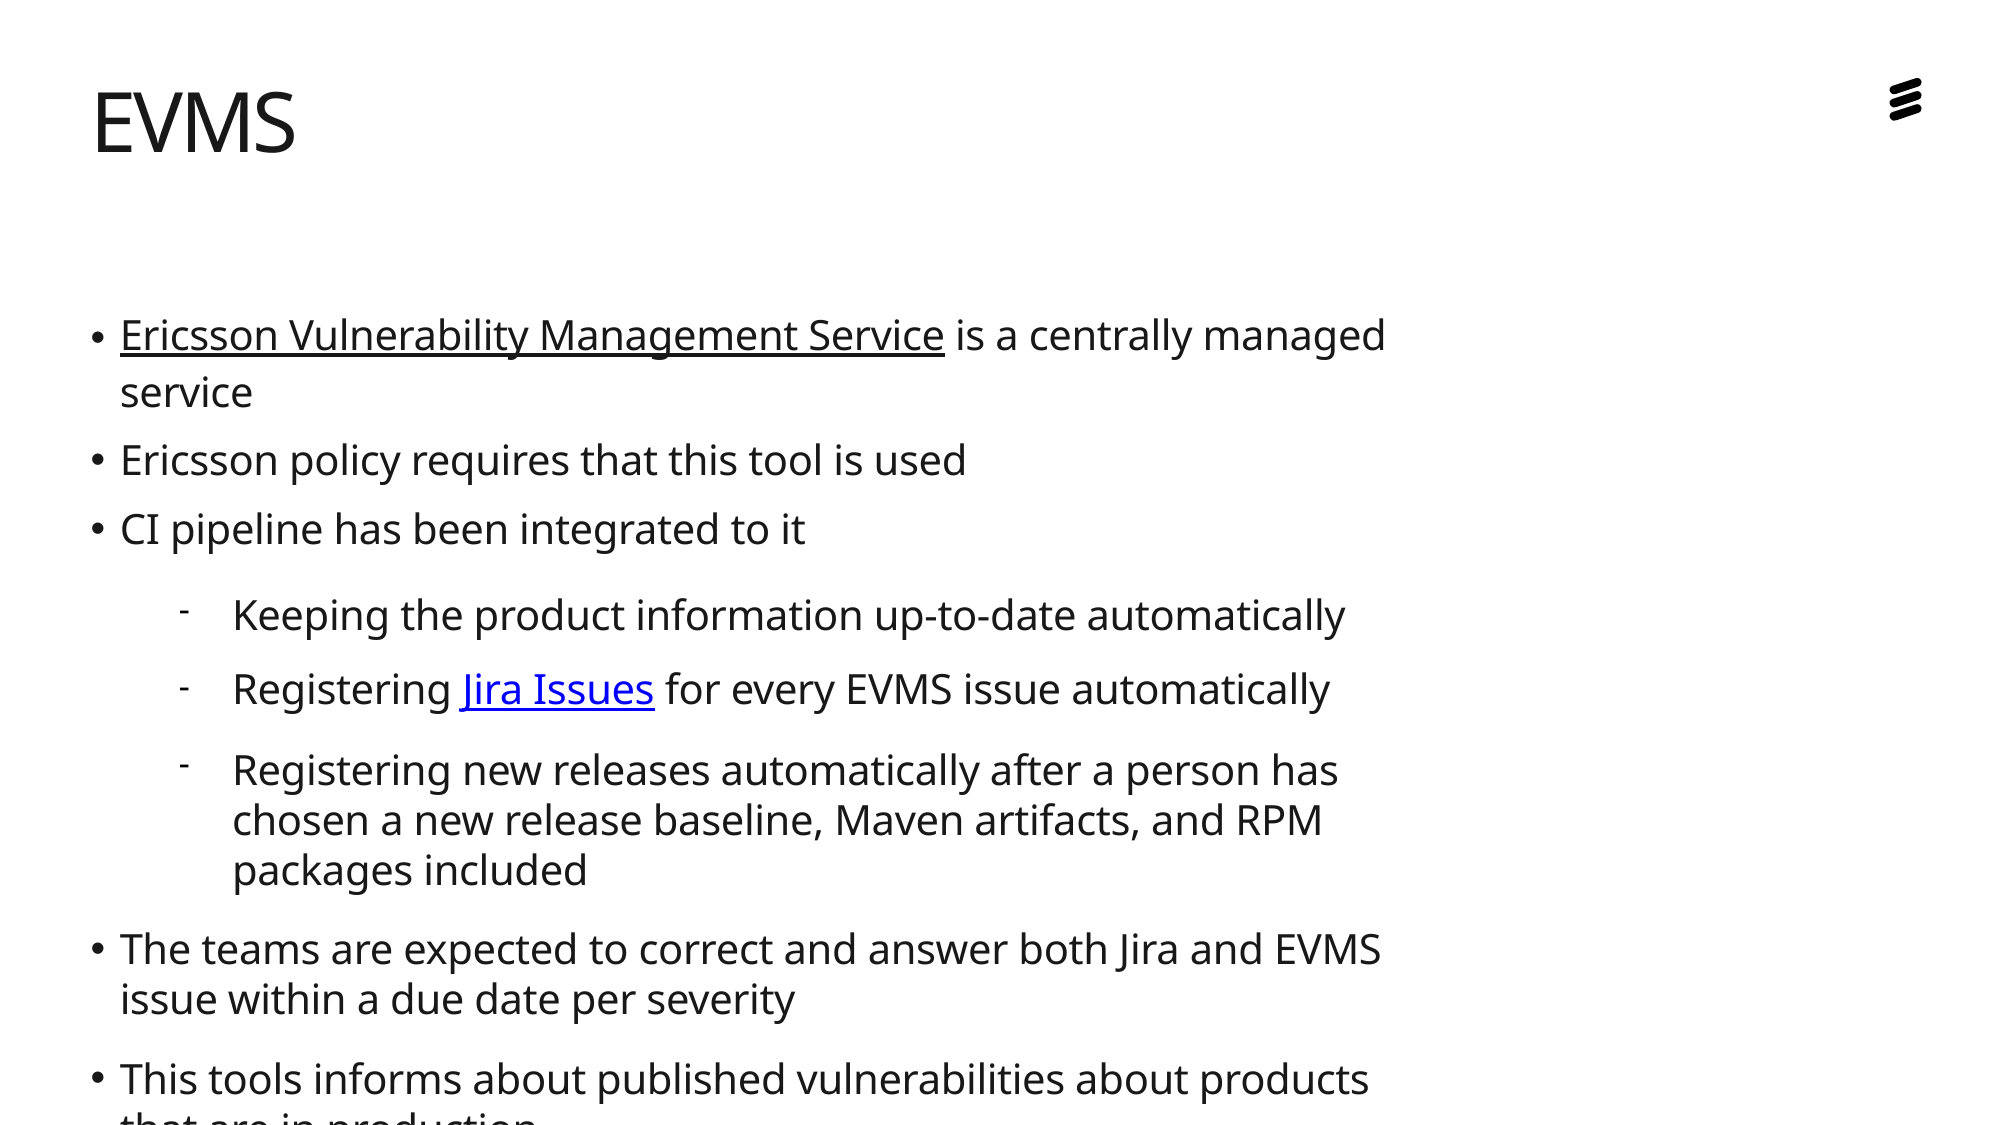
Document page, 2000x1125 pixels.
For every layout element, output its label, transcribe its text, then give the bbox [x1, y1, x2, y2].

text_box Ericsson Vulnerability Management Service is a centrally managed service Ericsson policy requires that this tool is used CI pipeline has been integrated to it Keeping the product information up-to-date automatically Registering Jira Issues for every EVMS issue automatically Registering new releases automatically after a person has chosen a new release baseline, Maven artifacts, and RPM packages included The teams are expected to correct and answer both Jira and EVMS issue within a due date per severity This tools informs about published vulnerabilities about products that are in production [78, 302, 1449, 1023]
picture [1884, 78, 1927, 120]
text_box EVMS [78, 78, 1449, 256]
